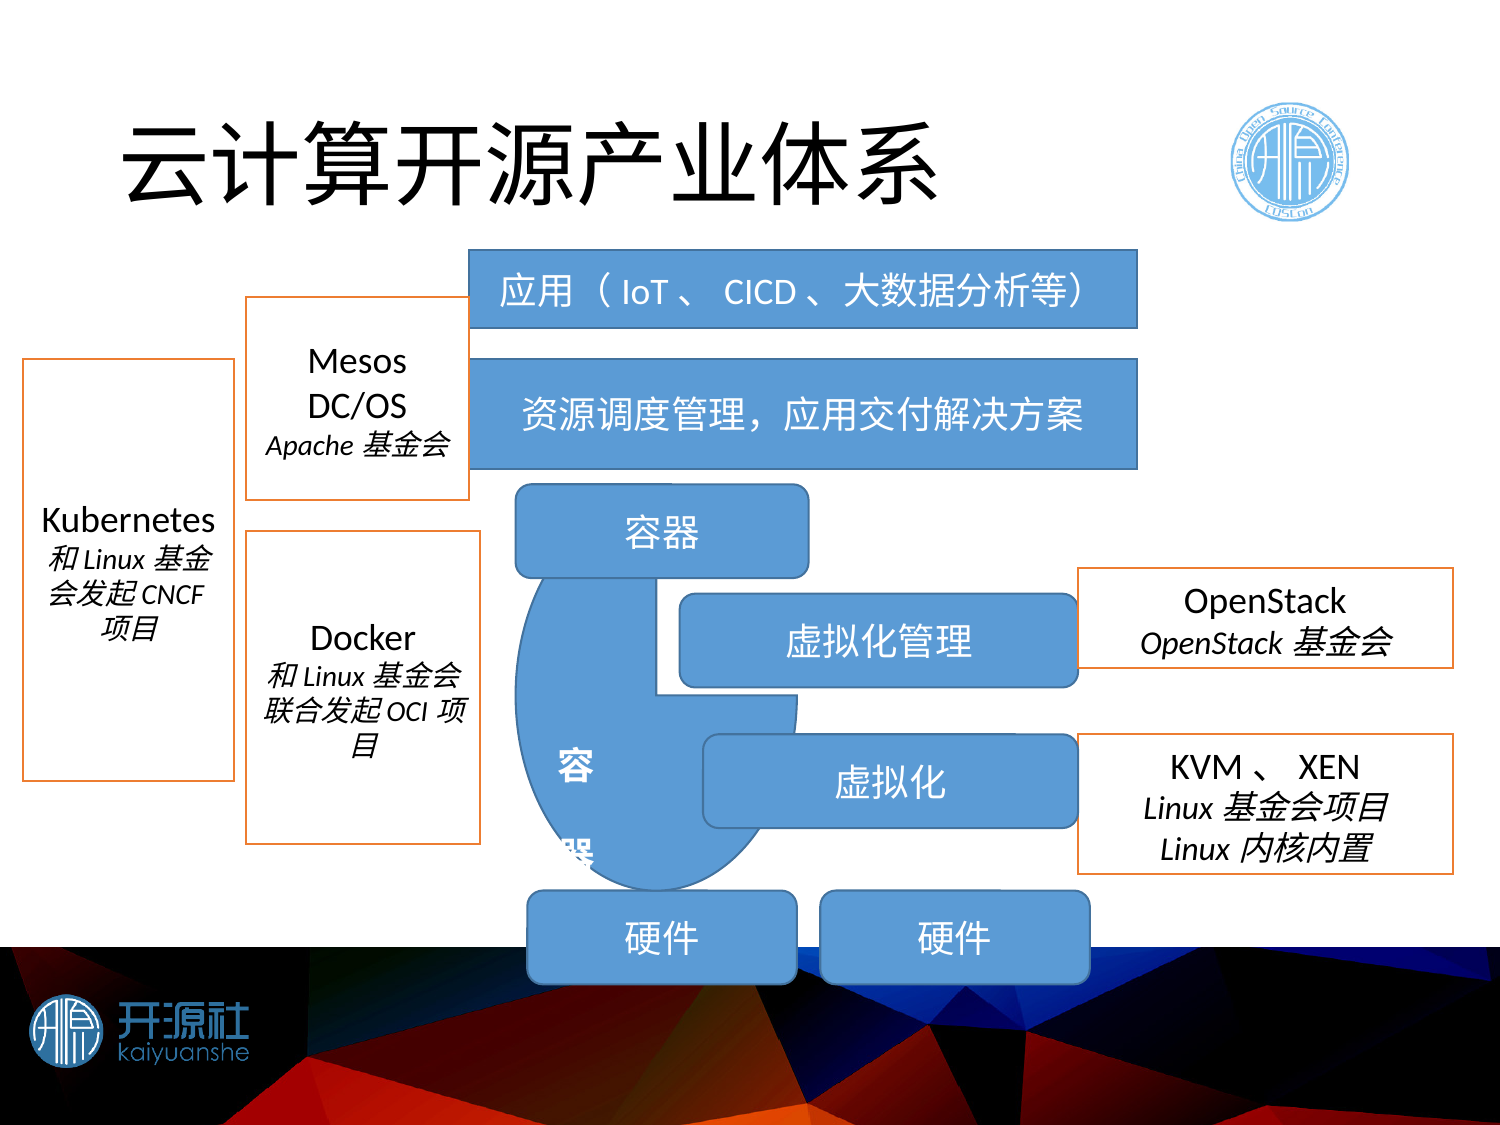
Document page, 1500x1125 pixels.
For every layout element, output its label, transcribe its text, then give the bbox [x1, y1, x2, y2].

text_box Kubernetes 和Linux基金会发起CNCF项目 [22, 358, 235, 782]
text_box Mesos DC/OS Apache基金会 [245, 296, 470, 501]
text_box KVM、XEN Linux基金会项目 Linux内核内置 [1077, 733, 1454, 875]
text_box Docker 和Linux基金会联合发起OCI项目 [245, 530, 481, 845]
picture [0, 947, 1500, 1125]
text_box 容器 [514, 483, 810, 580]
text_box 硬件 [819, 889, 1091, 986]
title 云计算开源产业体系 [103, 59, 1397, 278]
text_box OpenStack OpenStack基金会 [1077, 567, 1454, 669]
text_box 资源调度管理，应用交付解决方案 [470, 358, 1138, 470]
text_box 虚拟化 [701, 733, 1080, 830]
text_box 虚拟化管理 [678, 592, 1080, 689]
text_box 硬件 [526, 889, 798, 986]
text_box 容 器 [514, 580, 798, 892]
text_box 应用（IoT、CICD、大数据分析等） [468, 249, 1138, 329]
